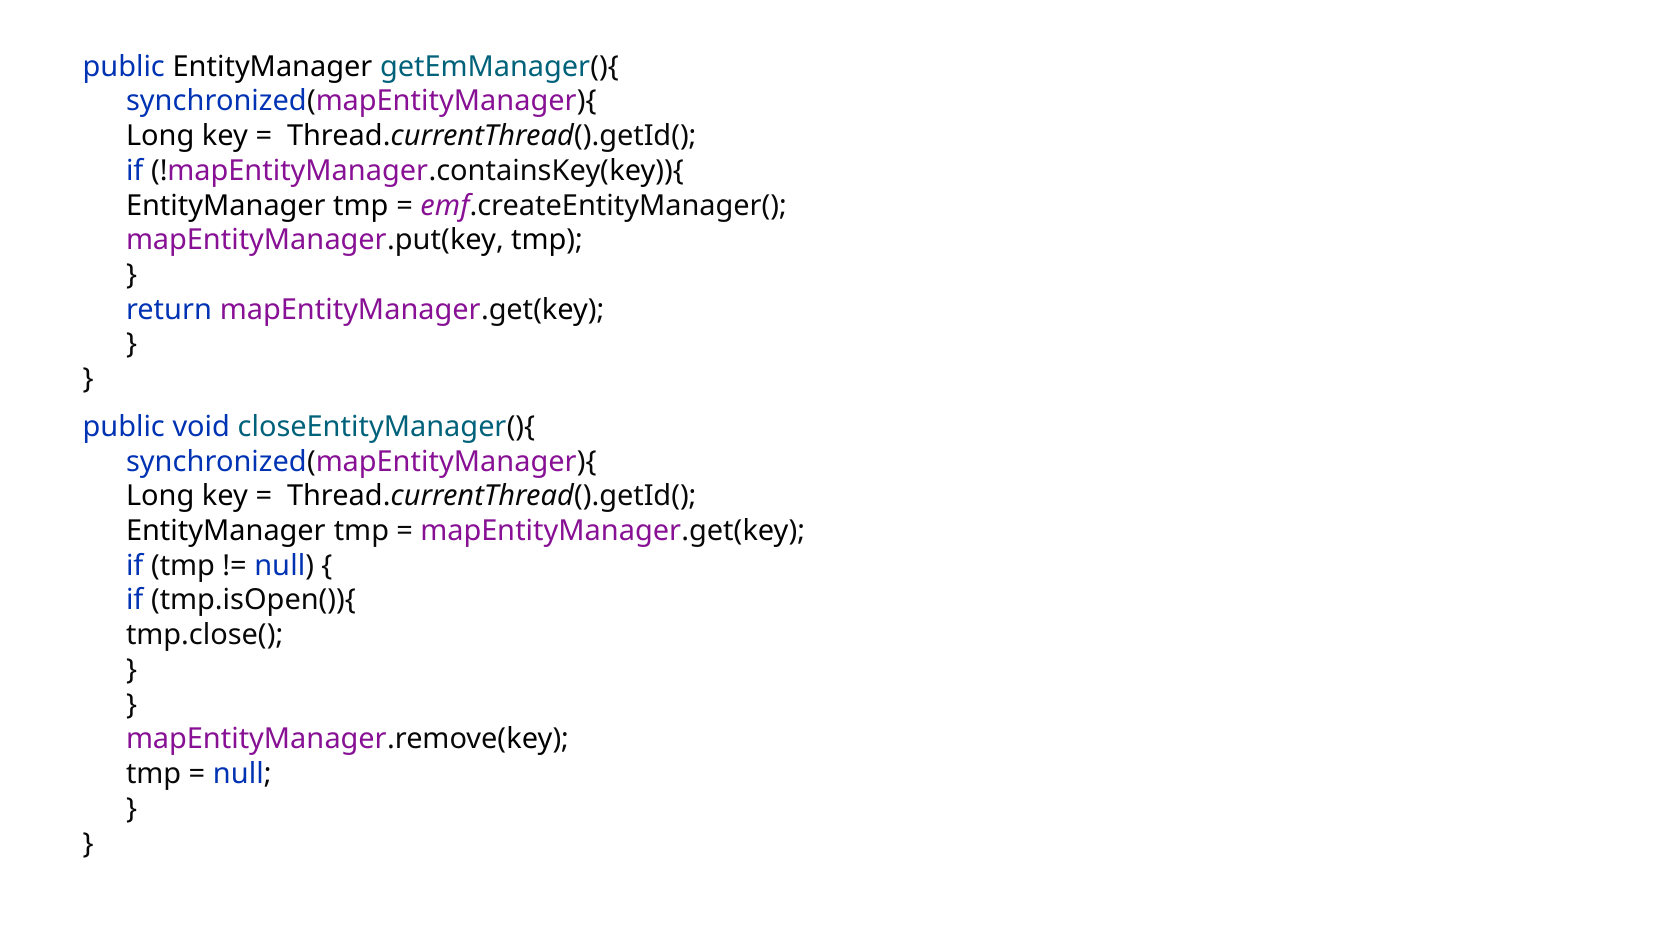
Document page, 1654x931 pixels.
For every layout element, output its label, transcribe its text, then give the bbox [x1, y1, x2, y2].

text_box public EntityManager getEmManager(){ synchronized(mapEntityManager){ Long key = Thread.currentThread().getId(); if (!mapEntityManager.containsKey(key)){ EntityManager tmp = emf.createEntityManager(); mapEntityManager.put(key, tmp); } return mapEntityManager.get(key); } } public void closeEntityManager(){ synchronized(mapEntityManager){ Long key = Thread.currentThread().getId(); EntityManager tmp = mapEntityManager.get(key); if (tmp != null) { if (tmp.isOpen()){ tmp.close(); } } mapEntityManager.remove(key); tmp = null; } } [82, 47, 1571, 886]
